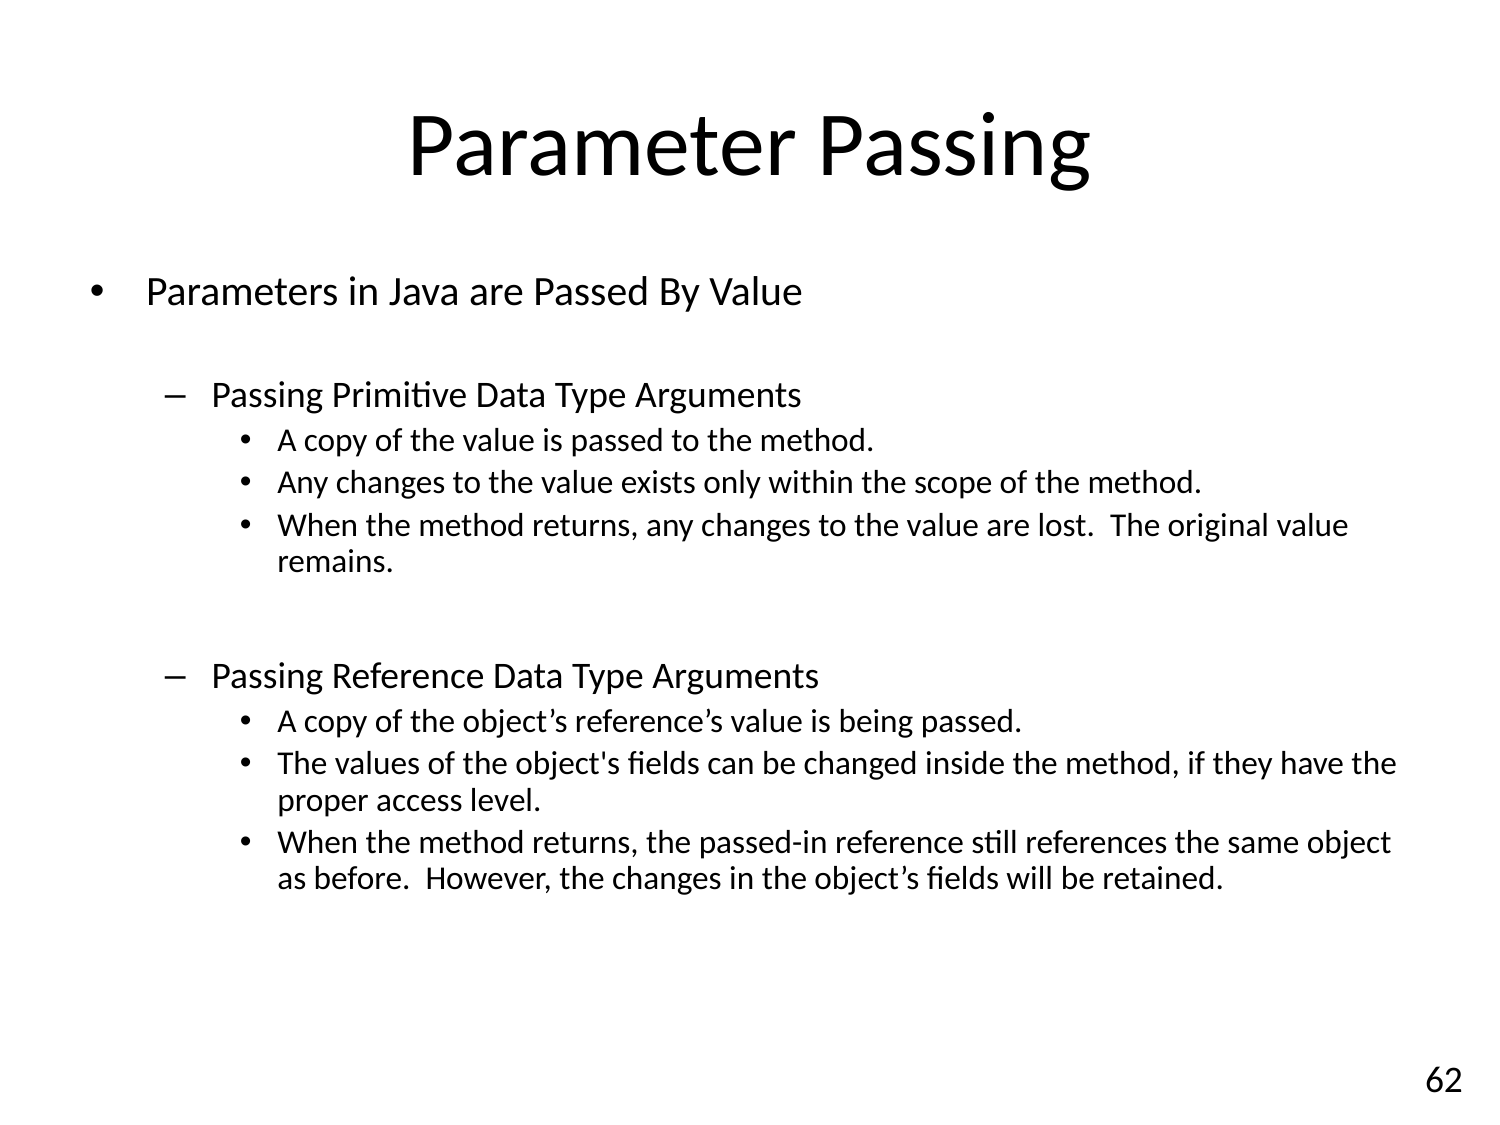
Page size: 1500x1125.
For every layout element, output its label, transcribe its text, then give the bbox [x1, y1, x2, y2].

list Parameters in Java are Passed By Value Passing Primitive Data Type Arguments A copy of the value is passed to the method. Any changes to the value exists only within the scope of the method. When the method returns, any changes to the value are lost. The original value remains. Passing Reference Data Type Arguments A copy of the object’s reference’s value is being passed. The values of the object's fields can be changed inside the method, if they have the proper access level. When the method returns, the passed-in reference still references the same object as before. However, the changes in the object’s fields will be retained. [75, 262, 1425, 1005]
title Parameter Passing [75, 45, 1425, 233]
text_box 62 [1200, 1062, 1478, 1107]
